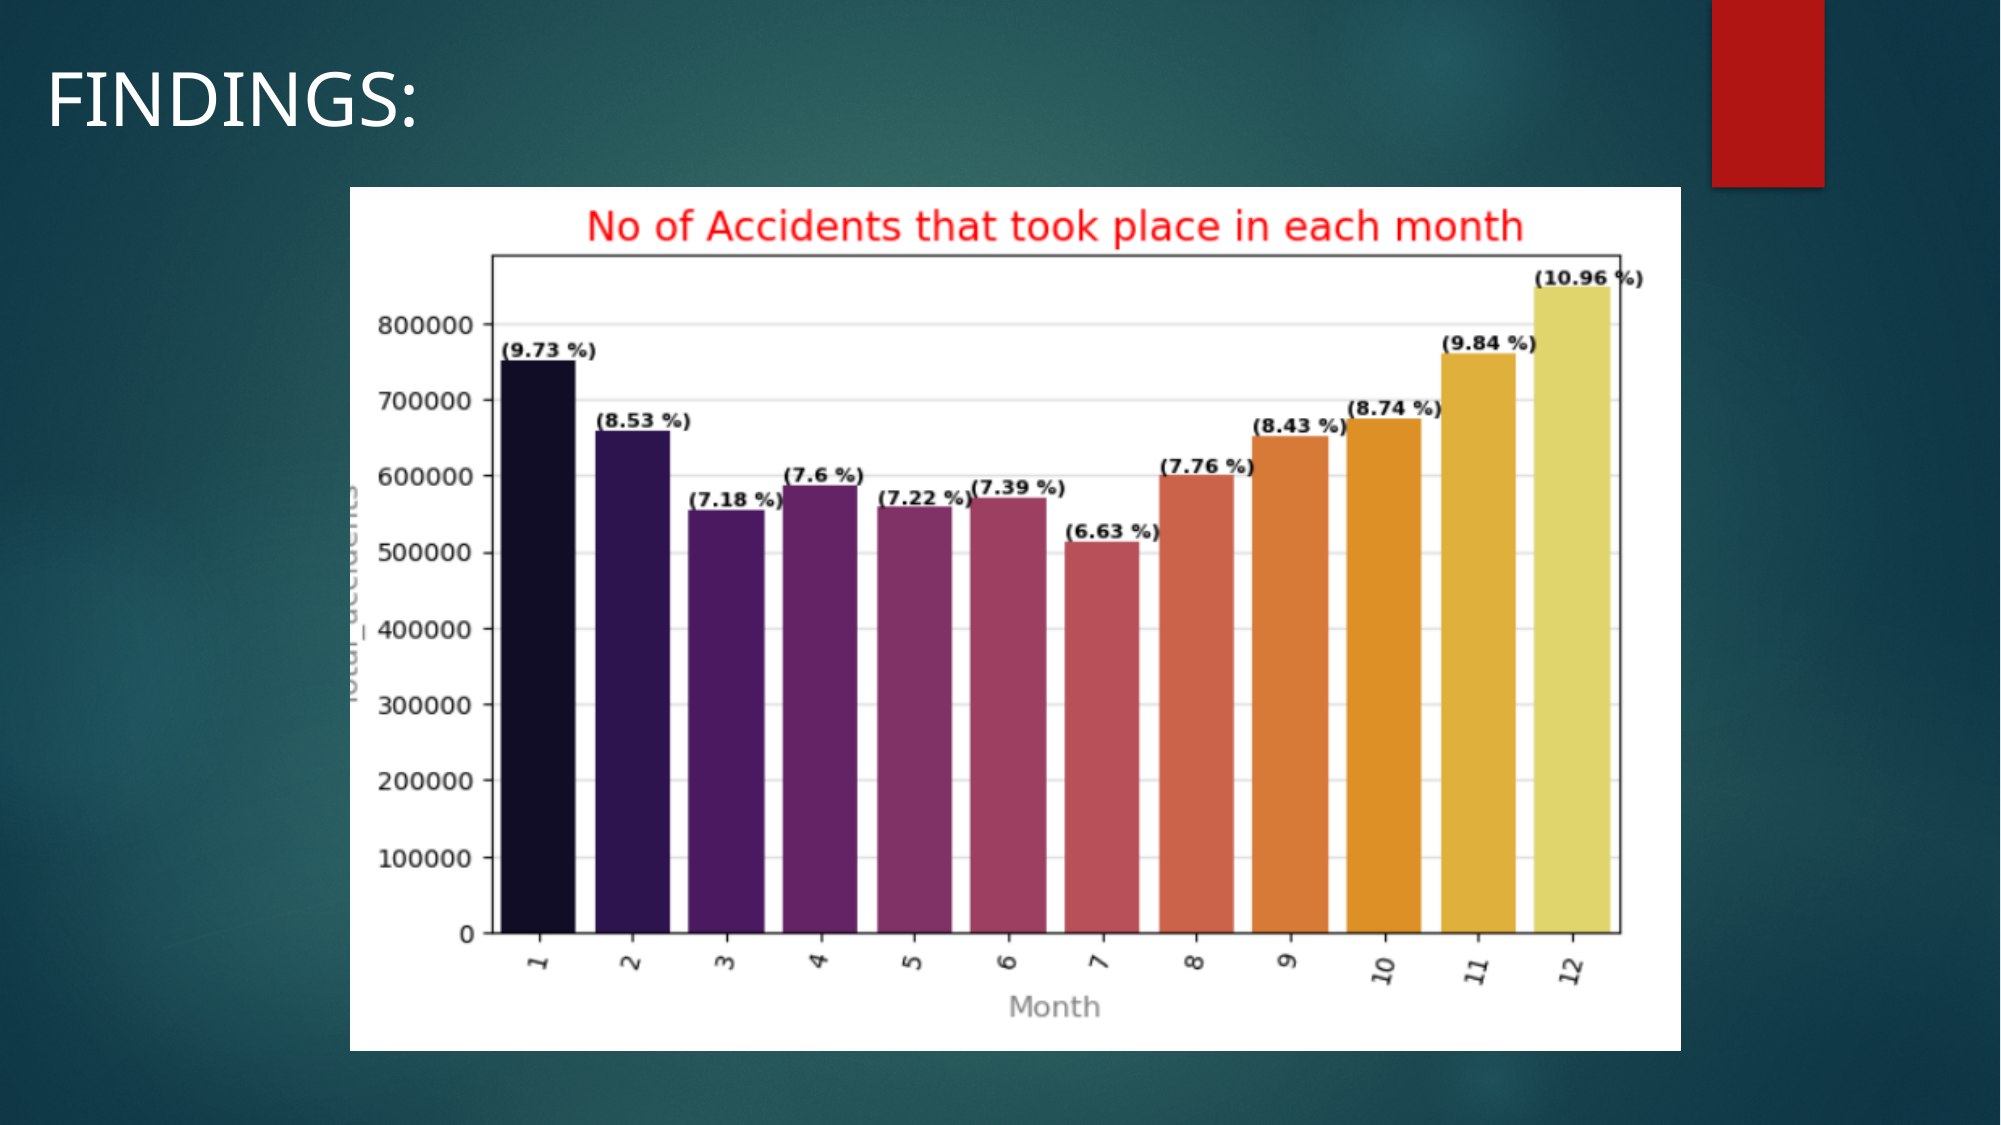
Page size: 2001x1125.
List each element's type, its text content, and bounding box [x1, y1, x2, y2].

text_box FINDINGS: [30, 43, 436, 149]
picture [0, 0, 1681, 1125]
